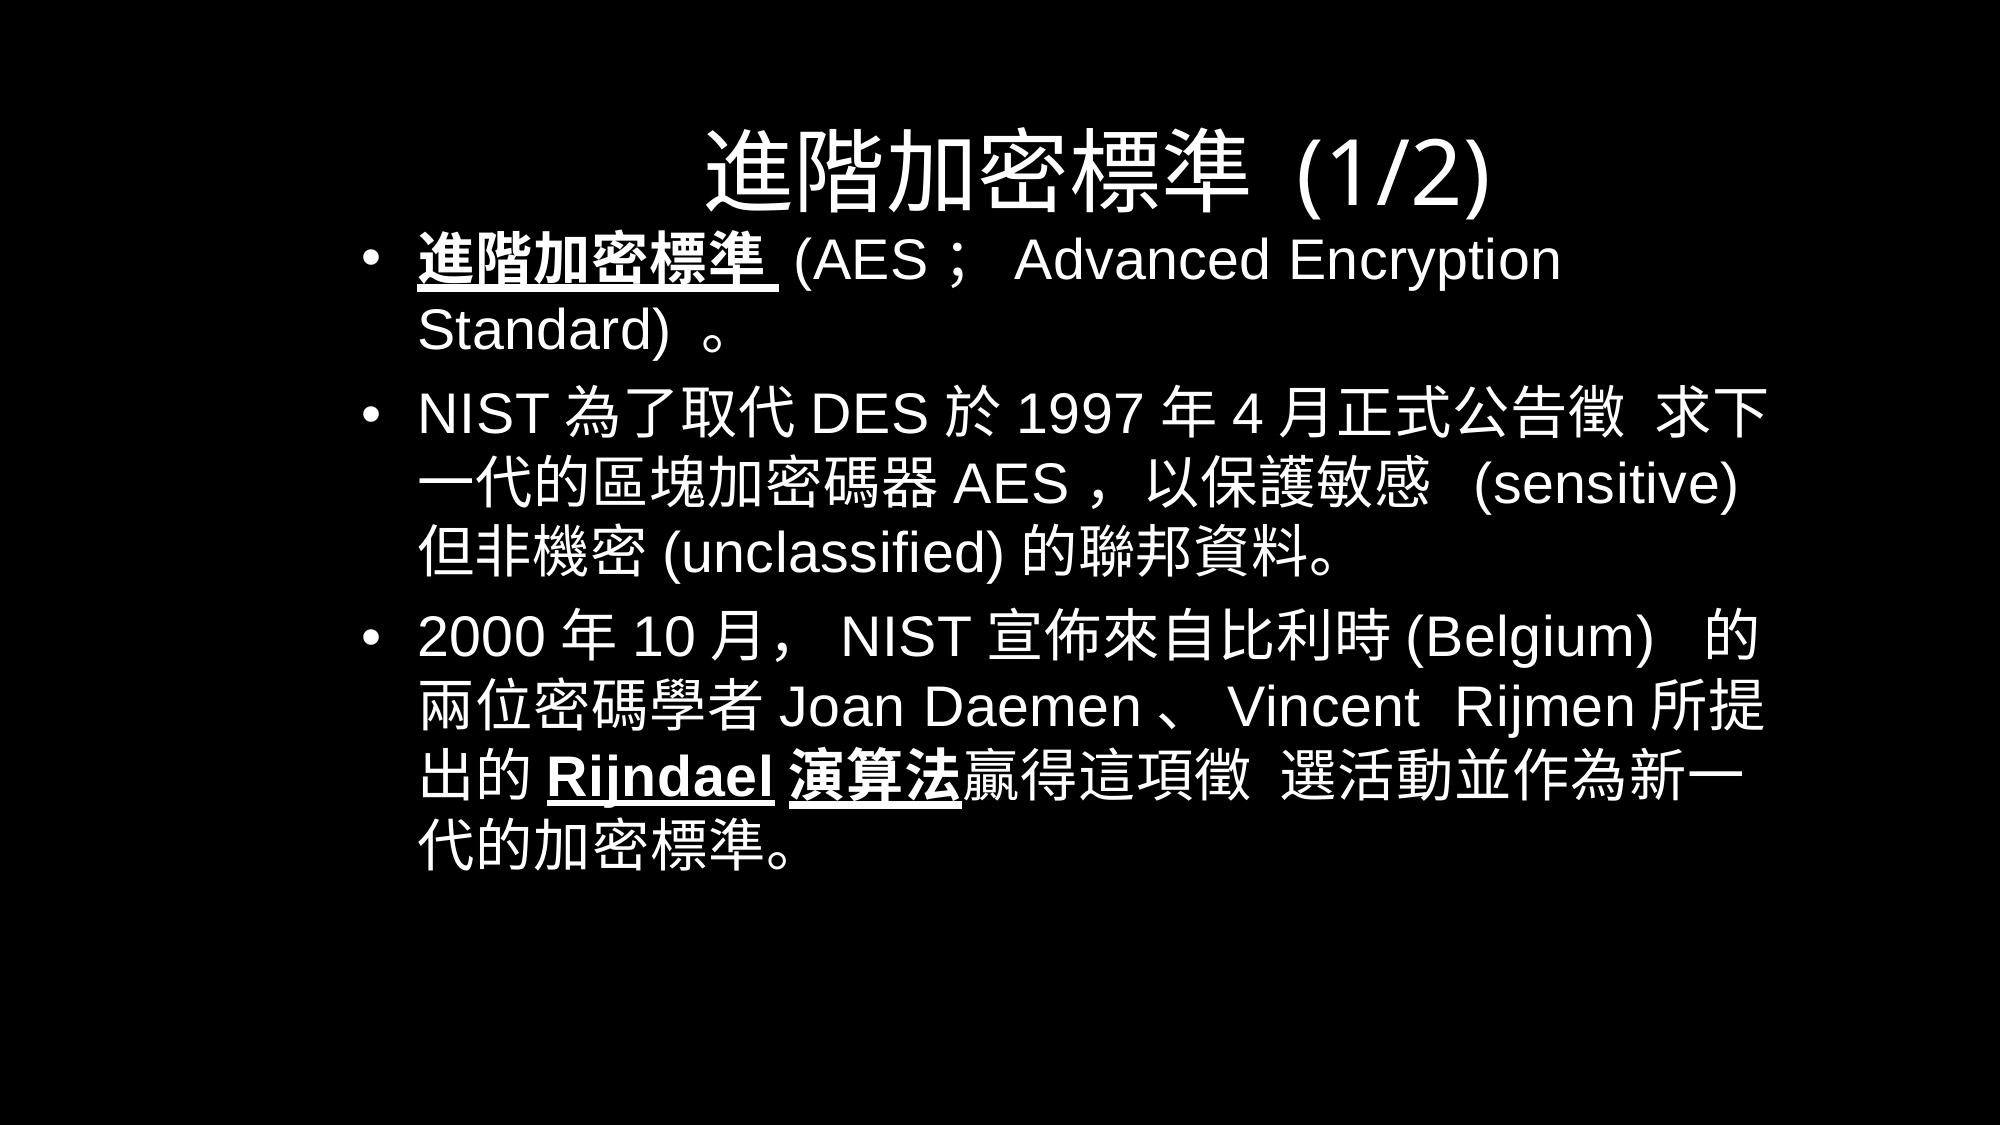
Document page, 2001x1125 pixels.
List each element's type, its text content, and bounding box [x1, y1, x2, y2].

text_box 進階加密標準 (AES；Advanced Encryption Standard) 。 • NIST為了取代DES於1997年4月正式公告徵 求下一代的區塊加密碼器AES，以保護敏感 (sensitive)但非機密(unclassified)的聯邦資料。 • 2000年10月，NIST宣佈來自比利時(Belgium) 的兩位密碼學者Joan Daemen、Vincent Rijmen所提出的Rijndael演算法贏得這項徵 選活動並作為新一代的加密標準。 [358, 220, 1813, 879]
title 進階加密標準 (1/2) [387, 74, 2000, 263]
